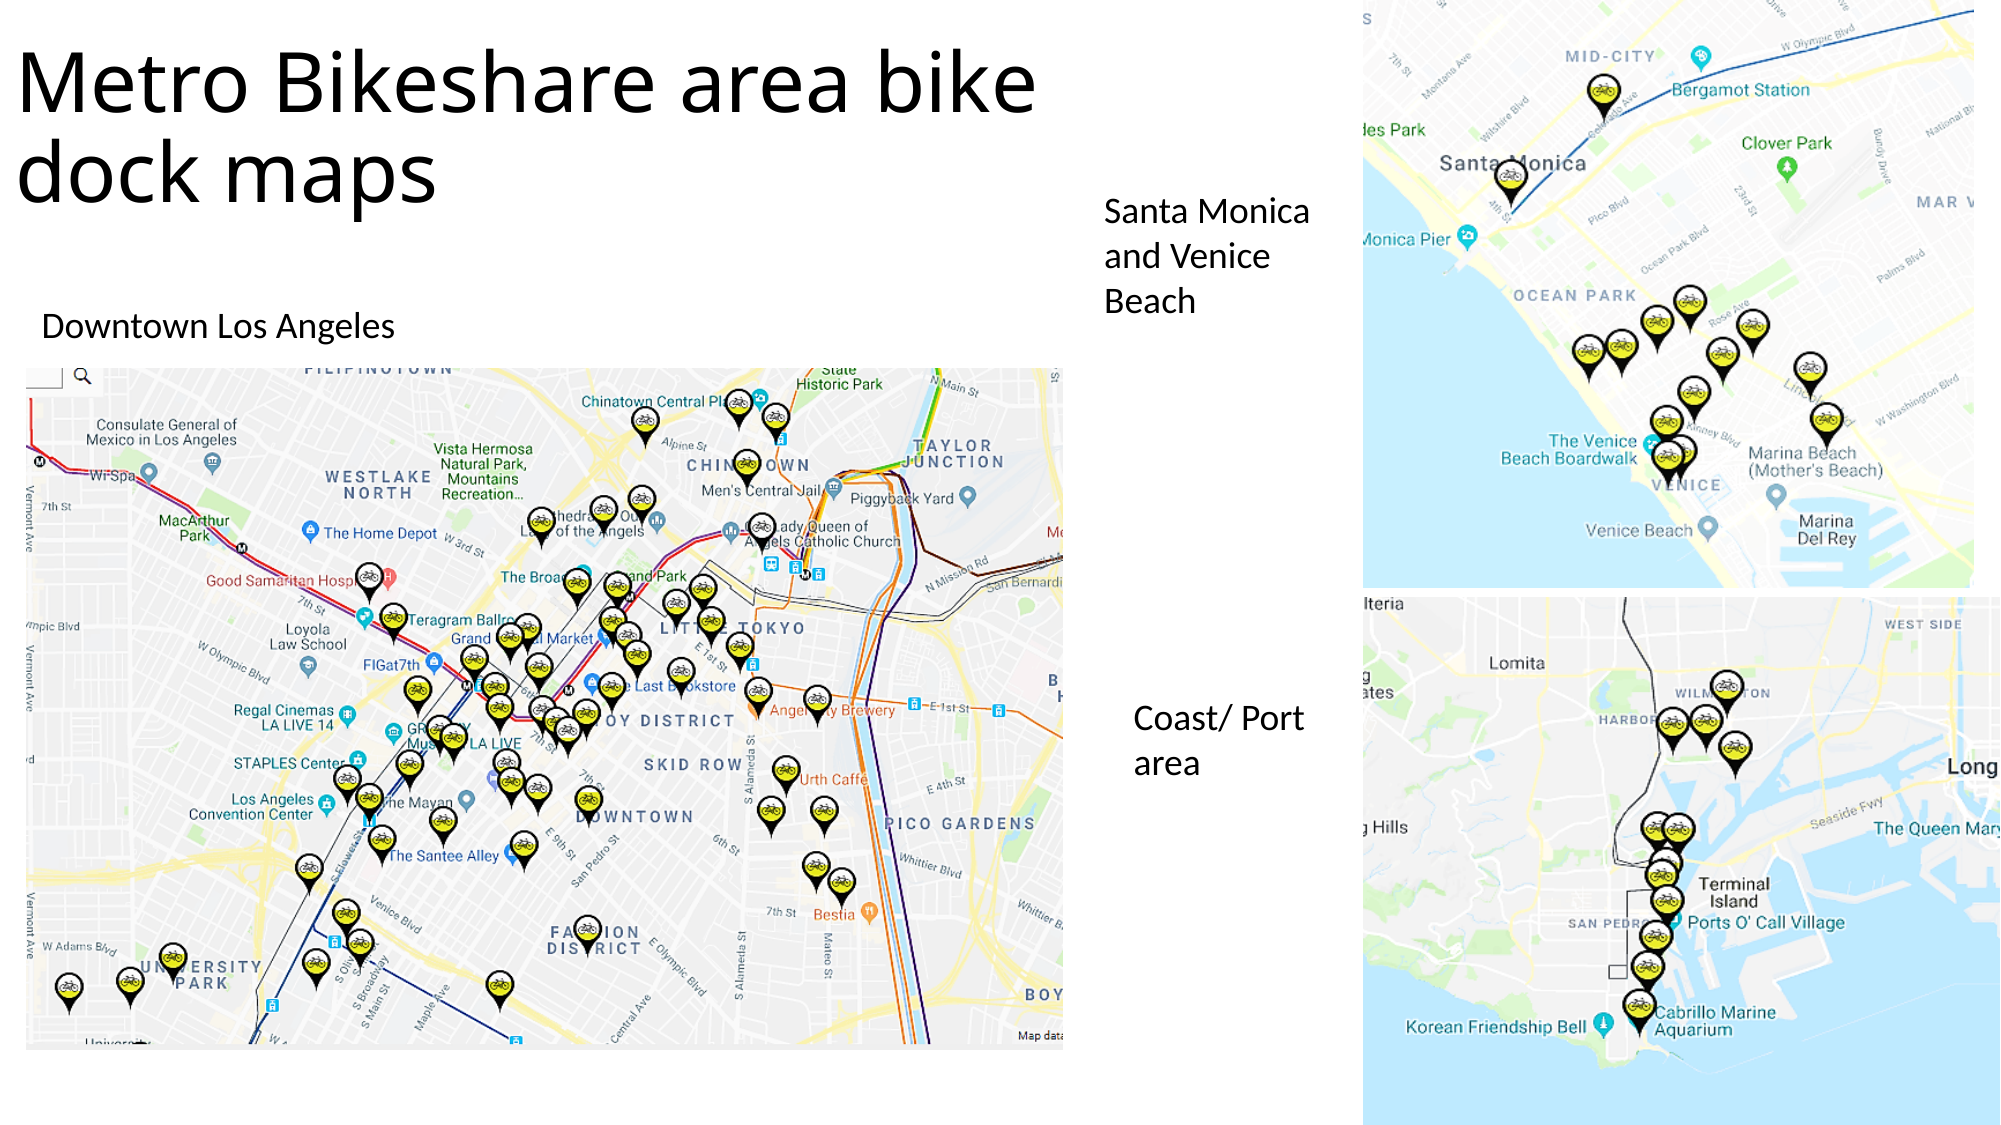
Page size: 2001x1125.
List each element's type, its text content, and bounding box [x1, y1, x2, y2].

picture [1363, 0, 1974, 588]
text_box Coast/ Port area [1119, 685, 1334, 791]
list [26, 368, 1063, 1050]
text_box Santa Monica and Venice Beach [1089, 178, 1363, 329]
picture [1363, 597, 2000, 1125]
text_box Downtown Los Angeles [26, 293, 637, 354]
title Metro Bikeshare area bike dock maps [0, 32, 1090, 229]
